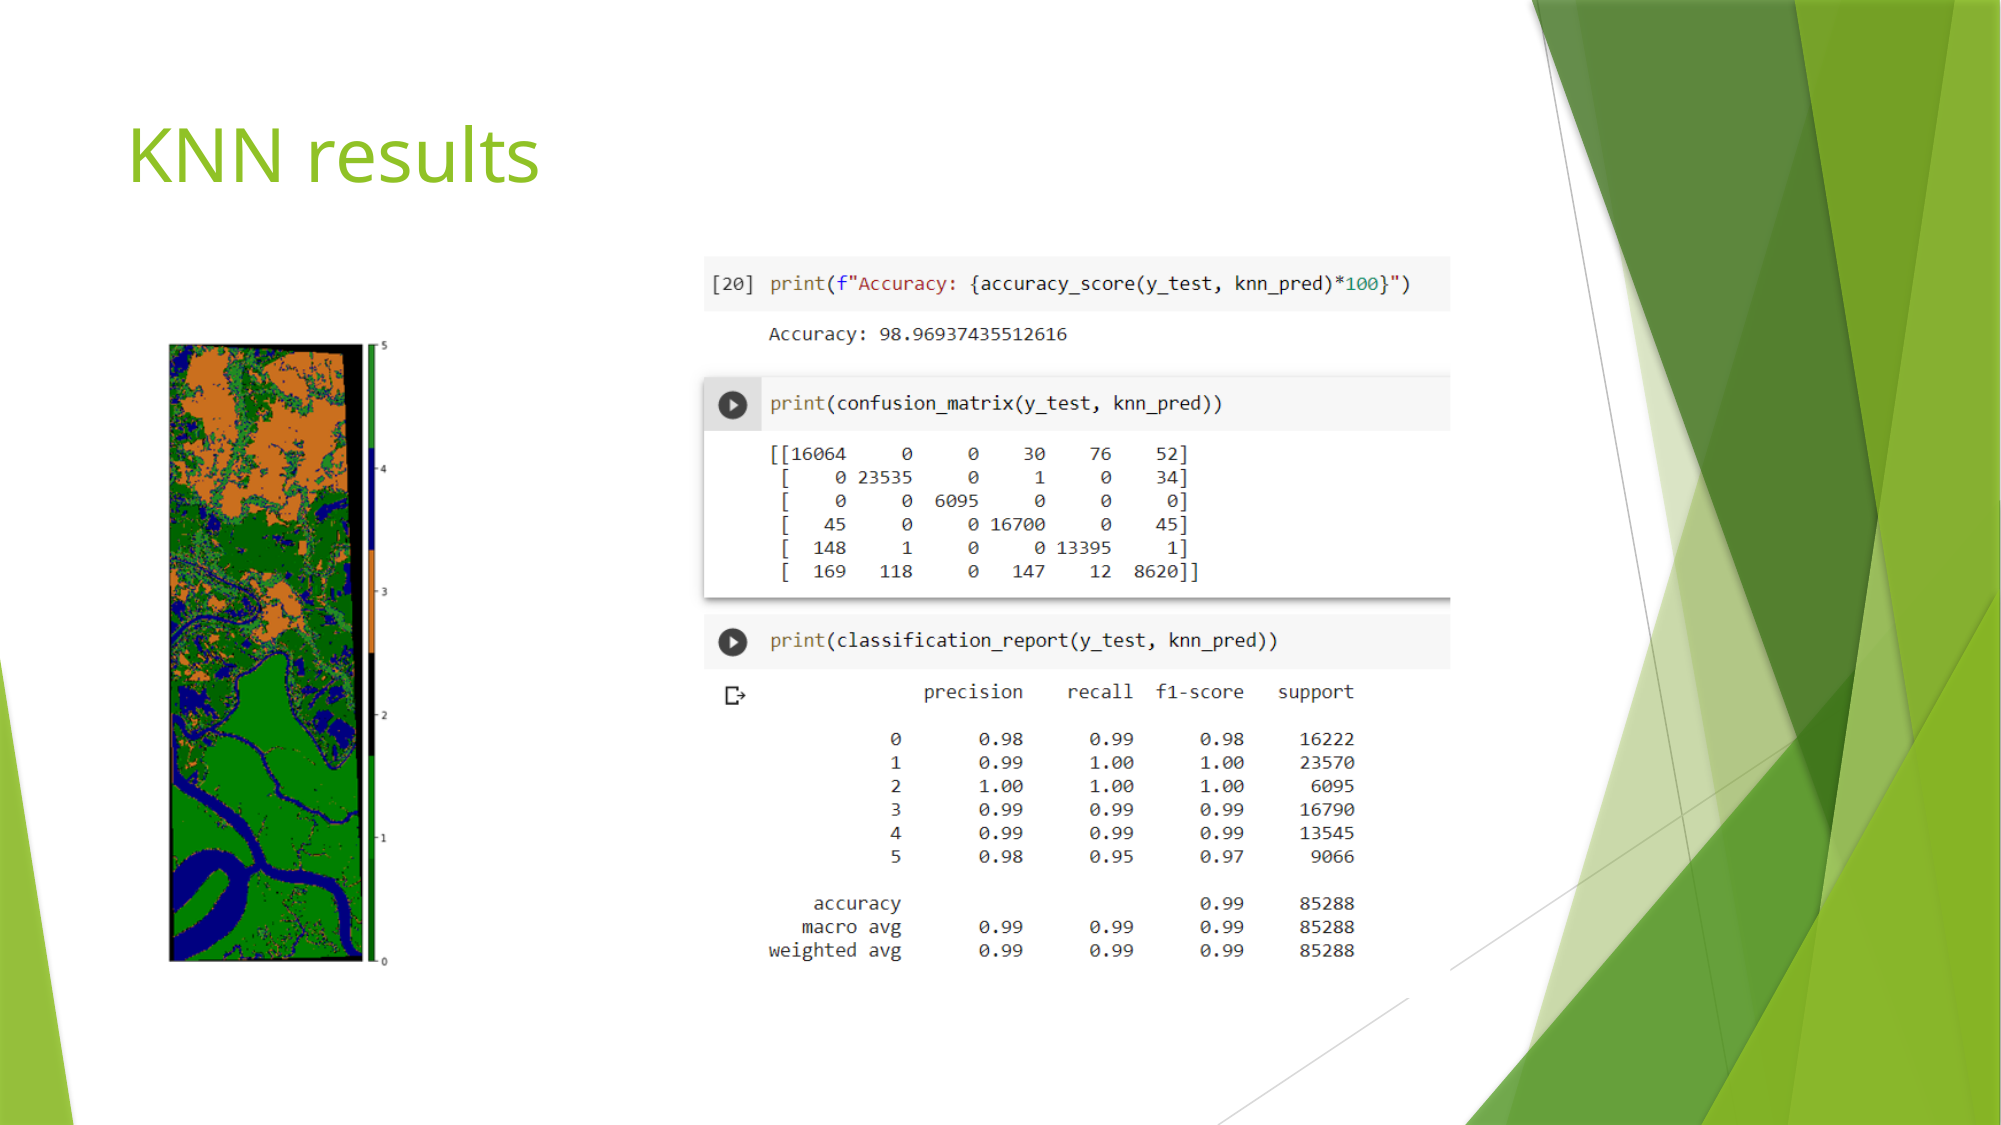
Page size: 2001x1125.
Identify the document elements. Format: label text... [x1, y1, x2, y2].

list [159, 334, 393, 973]
title KNN results [111, 99, 1522, 317]
picture [683, 252, 1451, 999]
